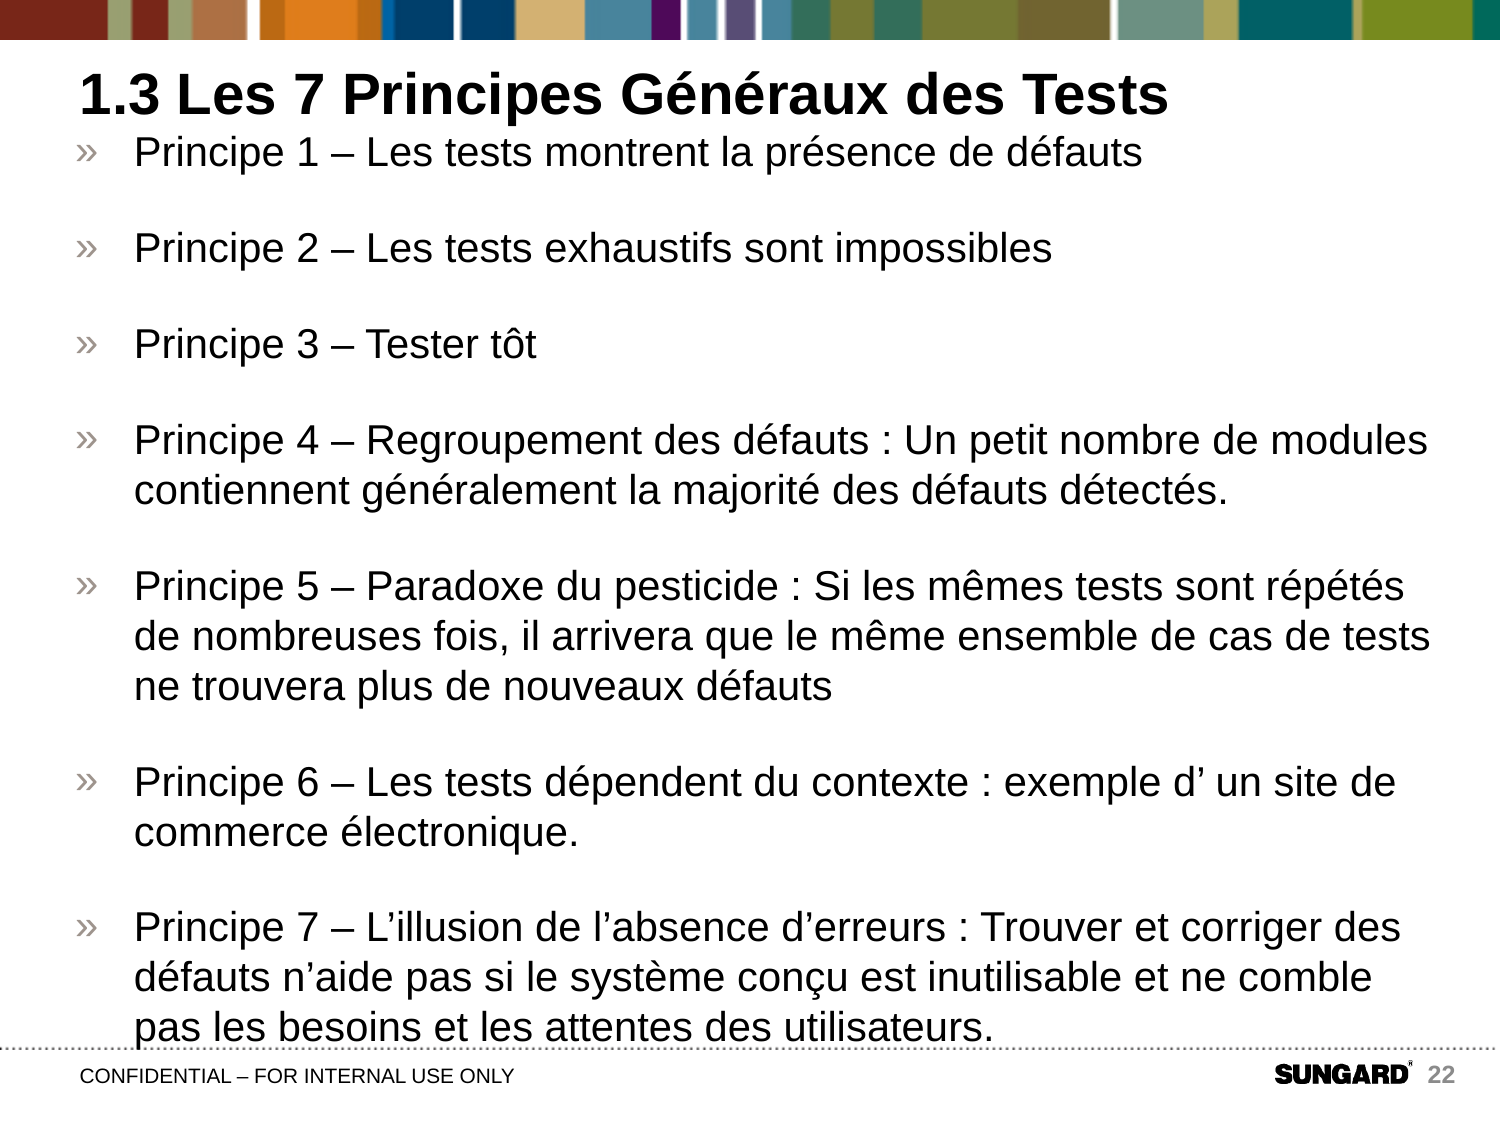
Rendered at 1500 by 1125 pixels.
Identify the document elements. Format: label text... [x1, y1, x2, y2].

picture [1275, 1060, 1396, 1084]
picture [0, 1043, 1500, 1050]
list Principe 1 – Les tests montrent la présence de défauts Principe 2 – Les tests exhaustifs sont impossibles Principe 3 – Tester tôt Principe 4 – Regroupement des défauts : Un petit nombre de modules contiennent généralement la majorité des défauts détectés. Principe 5 – Paradoxe du pesticide : Si les mêmes tests sont répétés de nombreuses fois, il arrivera que le même ensemble de cas de tests ne trouvera plus de nouveaux défauts Principe 6 – Les tests dépendent du contexte : exemple d’ un site de commerce électronique. Principe 7 – L’illusion de l’absence d’erreurs : Trouver et corriger des défauts n’aide pas si le système conçu est inutilisable et ne comble pas les besoins et les attentes des utilisateurs. [74, 124, 1452, 982]
title 1.3 Les 7 Principes Généraux des Tests [79, 55, 1456, 146]
slide_number 22 [1396, 1058, 1456, 1088]
picture [0, 0, 1500, 40]
